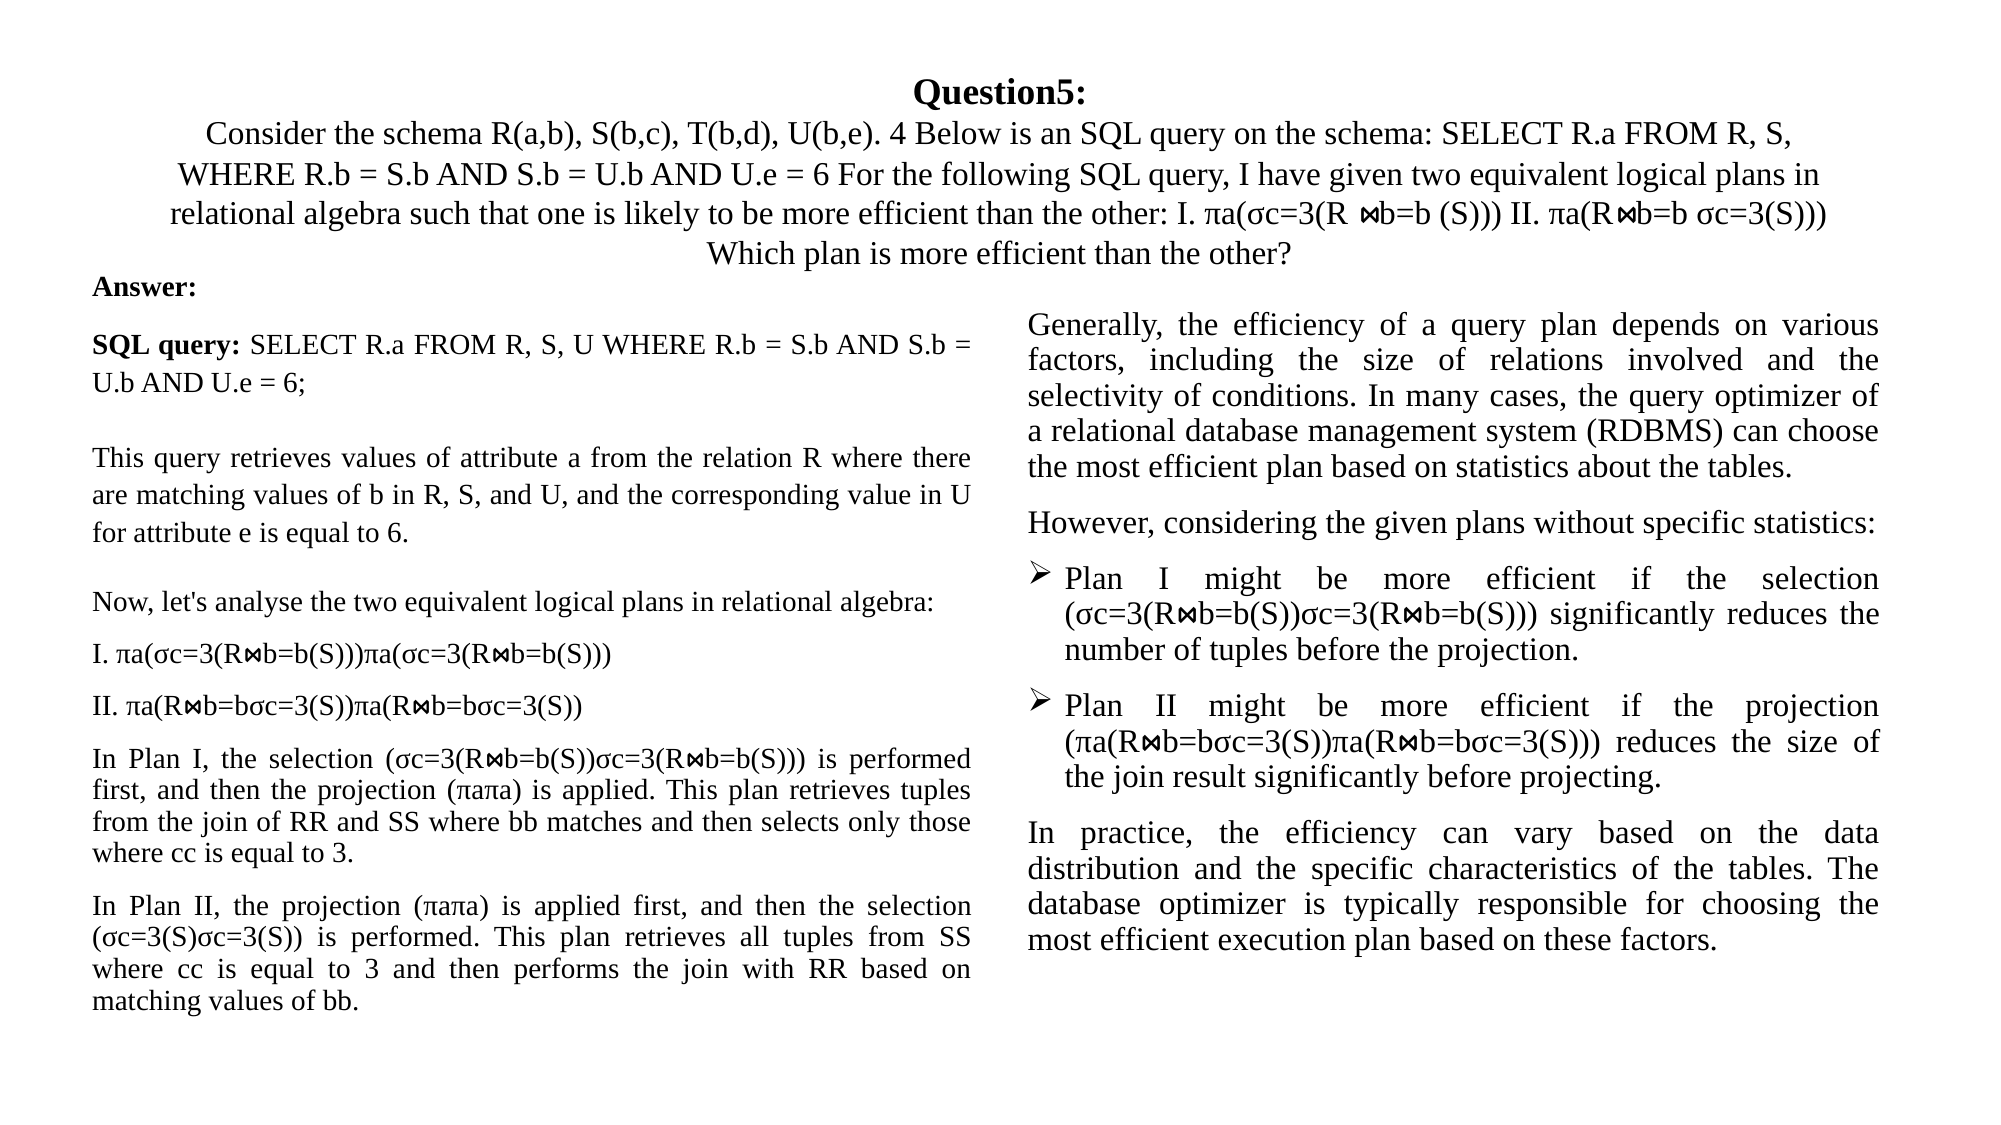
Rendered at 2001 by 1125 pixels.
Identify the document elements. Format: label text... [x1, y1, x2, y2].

list Generally, the efficiency of a query plan depends on various factors, including the size of relations involved and the selectivity of conditions. In many cases, the query optimizer of a relational database management system (RDBMS) can choose the most efficient plan based on statistics about the tables. However, considering the given plans without specific statistics: Plan I might be more efficient if the selection (σc=3(R⋈b=b(S))σc=3​(R⋈b​=b(S))) significantly reduces the number of tuples before the projection. Plan II might be more efficient if the projection (πa(R⋈b=bσc=3(S))πa​(R⋈b​=bσc=3​(S))) reduces the size of the join result significantly before projecting. In practice, the efficiency can vary based on the data distribution and the specific characteristics of the tables. The database optimizer is typically responsible for choosing the most efficient execution plan based on these factors. [1012, 299, 1897, 1003]
title Question5: Consider the schema R(a,b), S(b,c), T(b,d), U(b,e). 4 Below is an SQL query on the schema: SELECT R.a FROM R, S, WHERE R.b = S.b AND S.b = U.b AND U.e = 6 For the following SQL query, I have given two equivalent logical plans in relational algebra such that one is likely to be more efficient than the other: I. πa(σc=3(R ⋈b=b (S))) II. πa(R⋈b=b σc=3(S))) Which plan is more efficient than the other? [137, 38, 1863, 300]
list Answer: SQL query: SELECT R.a FROM R, S, U WHERE R.b = S.b AND S.b = U.b AND U.e = 6; This query retrieves values of attribute a from the relation R where there are matching values of b in R, S, and U, and the corresponding value in U for attribute e is equal to 6. Now, let's analyse the two equivalent logical plans in relational algebra: I. πa(σc=3(R⋈b=b(S)))πa(σc=3(R⋈b=b(S))) II. πa(R⋈b=bσc=3(S))πa(R⋈b=bσc=3(S)) In Plan I, the selection (σc=3(R⋈b=b(S))σc=3(R⋈b=b(S))) is performed first, and then the projection (πaπa) is applied. This plan retrieves tuples from the join of RR and SS where bb matches and then selects only those where cc is equal to 3. In Plan II, the projection (πaπa​) is applied first, and then the selection (σc=3(S)σc=3​(S)) is performed. This plan retrieves all tuples from SS where cc is equal to 3 and then performs the join with RR based on matching values of bb. [77, 263, 988, 1029]
